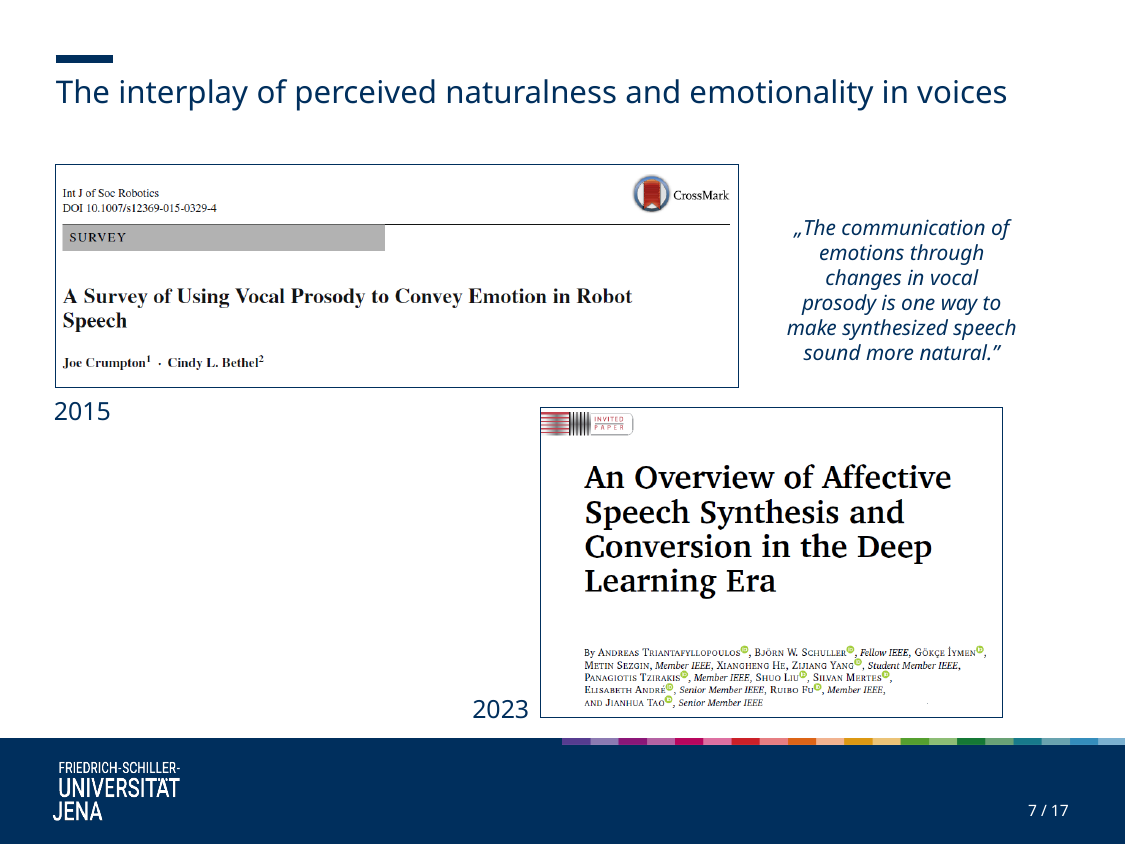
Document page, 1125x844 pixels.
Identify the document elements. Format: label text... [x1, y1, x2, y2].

text_box The interplay of perceived naturalness and emotionality in voices [54, 70, 1054, 119]
text_box 2015 [39, 387, 126, 433]
picture [562, 738, 1125, 745]
text_box 2023 [457, 686, 544, 731]
picture [540, 407, 1003, 719]
picture [55, 164, 739, 388]
picture [51, 755, 181, 827]
text_box „The communication of emotions through changes in vocal prosody is one way to make synthesized speech sound more natural.” [771, 206, 1032, 372]
